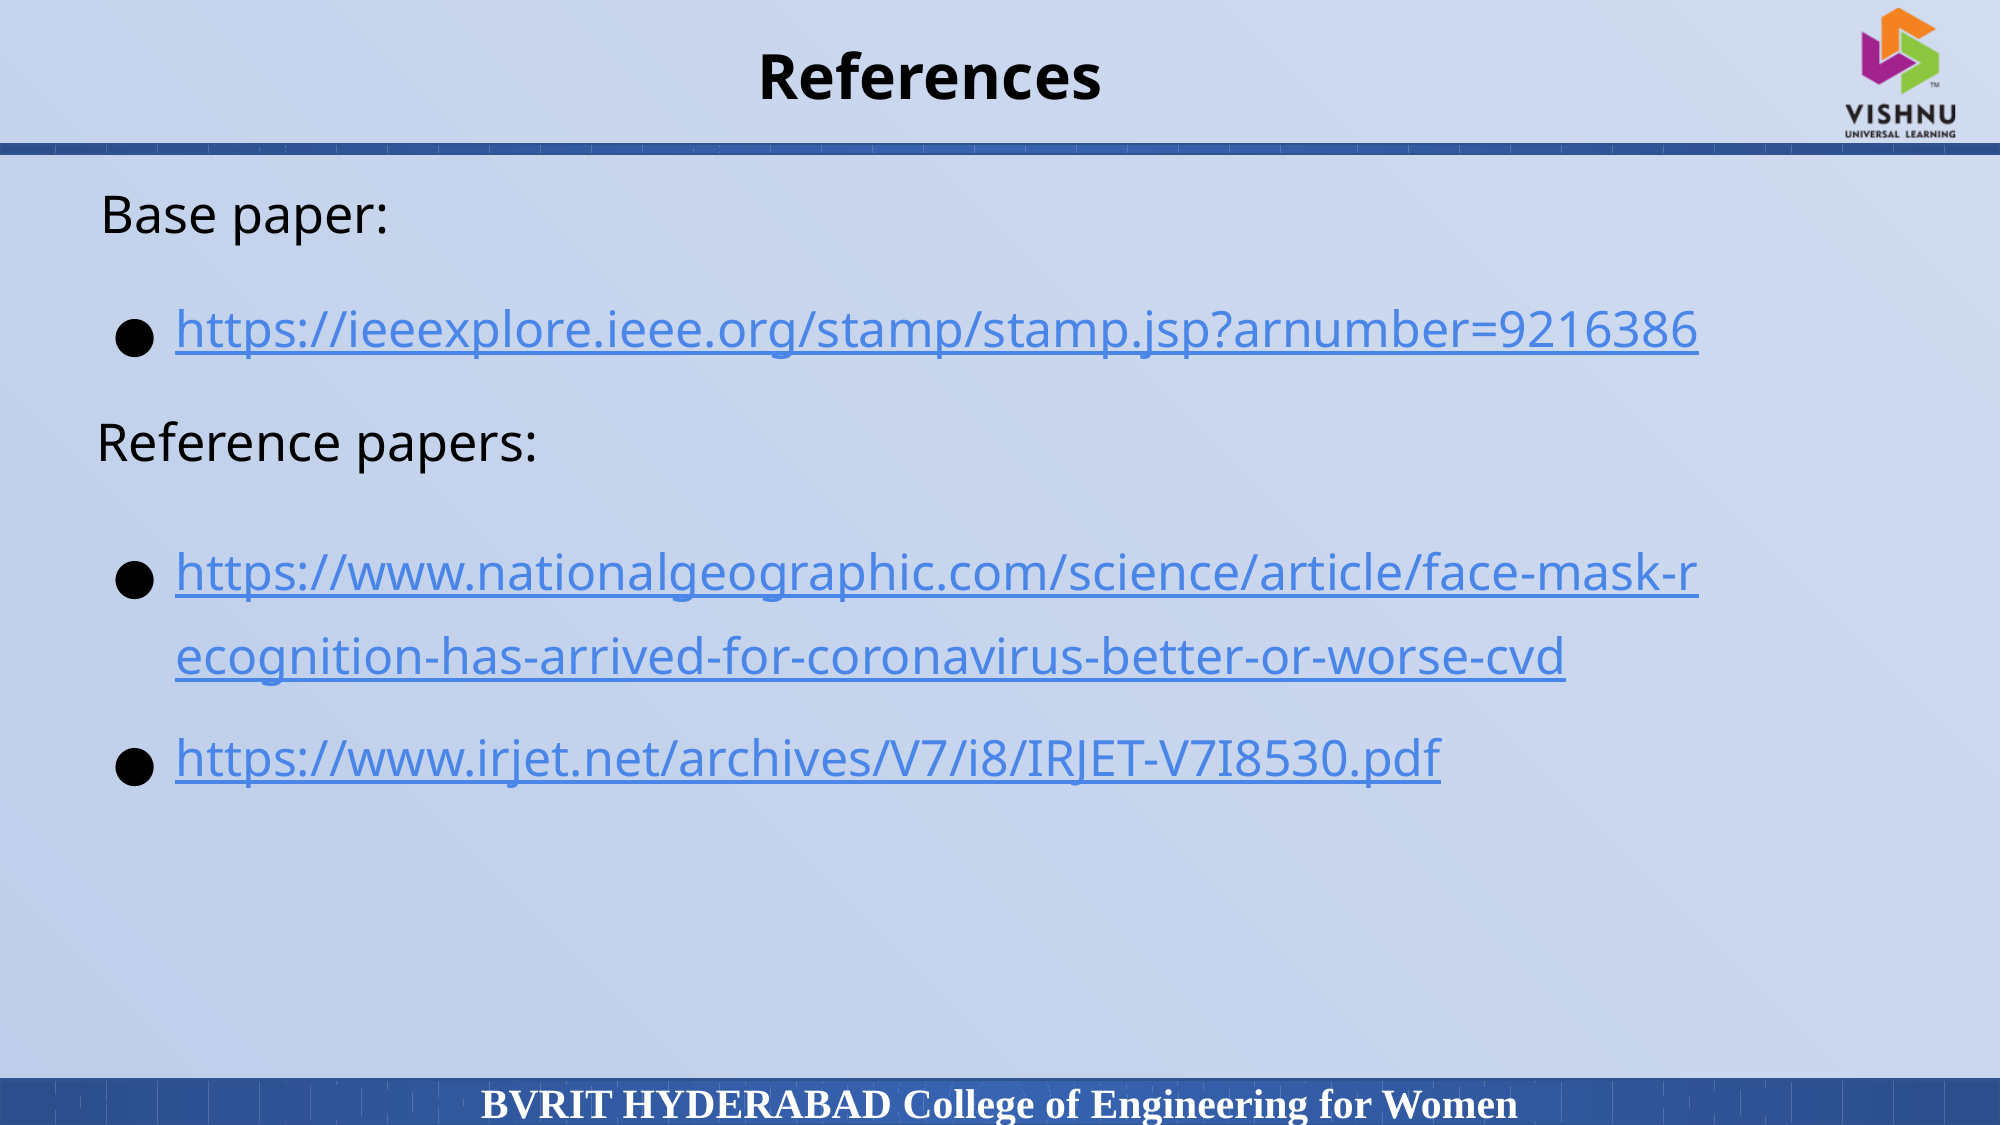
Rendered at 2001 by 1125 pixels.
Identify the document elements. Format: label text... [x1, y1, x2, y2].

text_box [1682, 143, 1809, 155]
picture [1814, 0, 1992, 167]
text_box [1996, 143, 2000, 155]
text_box [0, 143, 514, 155]
text_box https://ieeexplore.ieee.org/stamp/stamp.jsp?arnumber=9216386 https://www.nationalgeographic.com/science/article/face-mask-recognition-has-arrived-for-coronavirus-better-or-worse-cvd https://www.irjet.net/archives/V7/i8/IRJET-V7I8530.pdf [85, 248, 1741, 726]
text_box BVRIT HYDERABAD College of Engineering for Women [0, 1079, 2000, 1125]
text_box Base paper: [85, 166, 1237, 259]
text_box References [514, 22, 1682, 163]
text_box Reference papers: [81, 394, 1234, 488]
